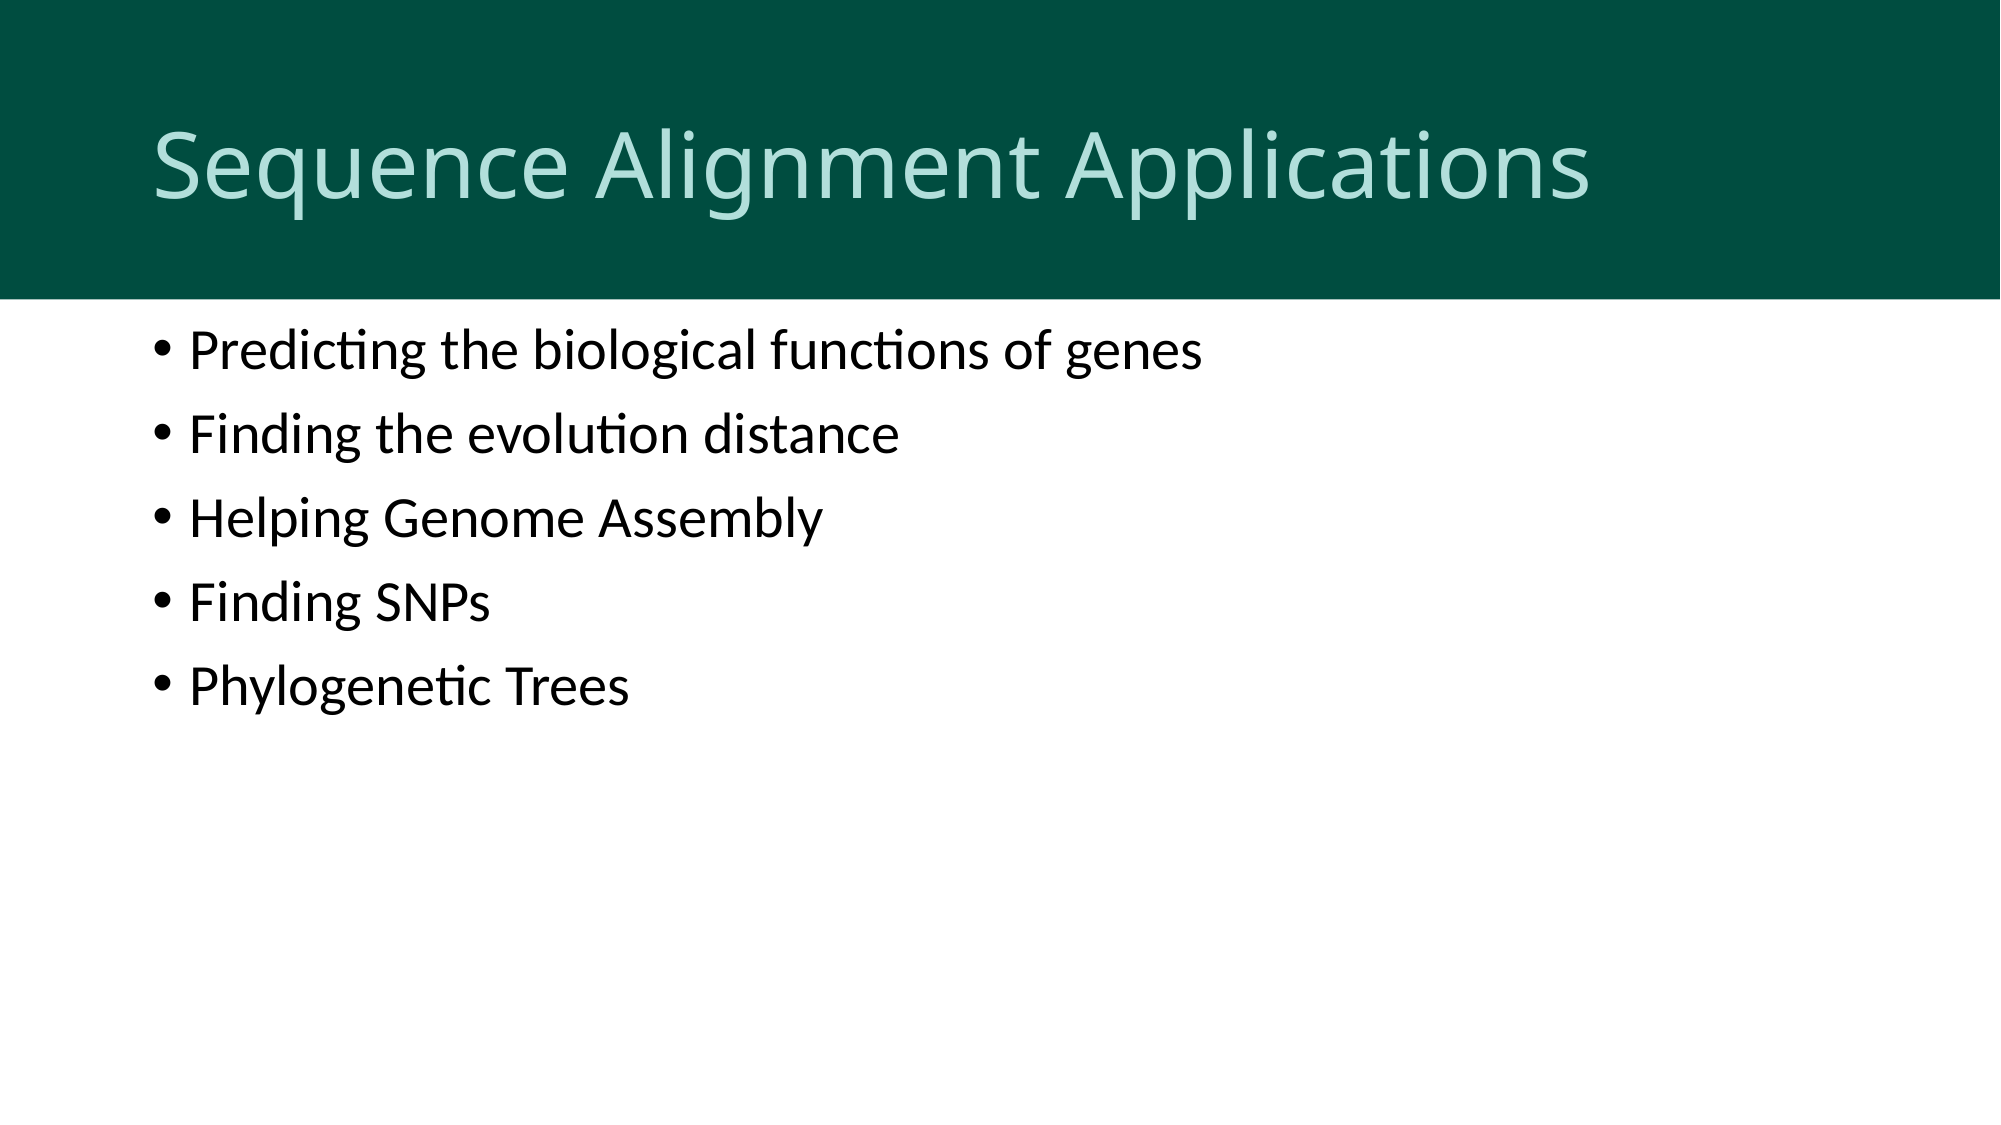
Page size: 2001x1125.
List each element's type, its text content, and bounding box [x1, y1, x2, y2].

title Sequence Alignment Applications [137, 59, 1863, 278]
list Predicting the biological functions of genes Finding the evolution distance Helping Genome Assembly Finding SNPs Phylogenetic Trees [137, 312, 1863, 1014]
